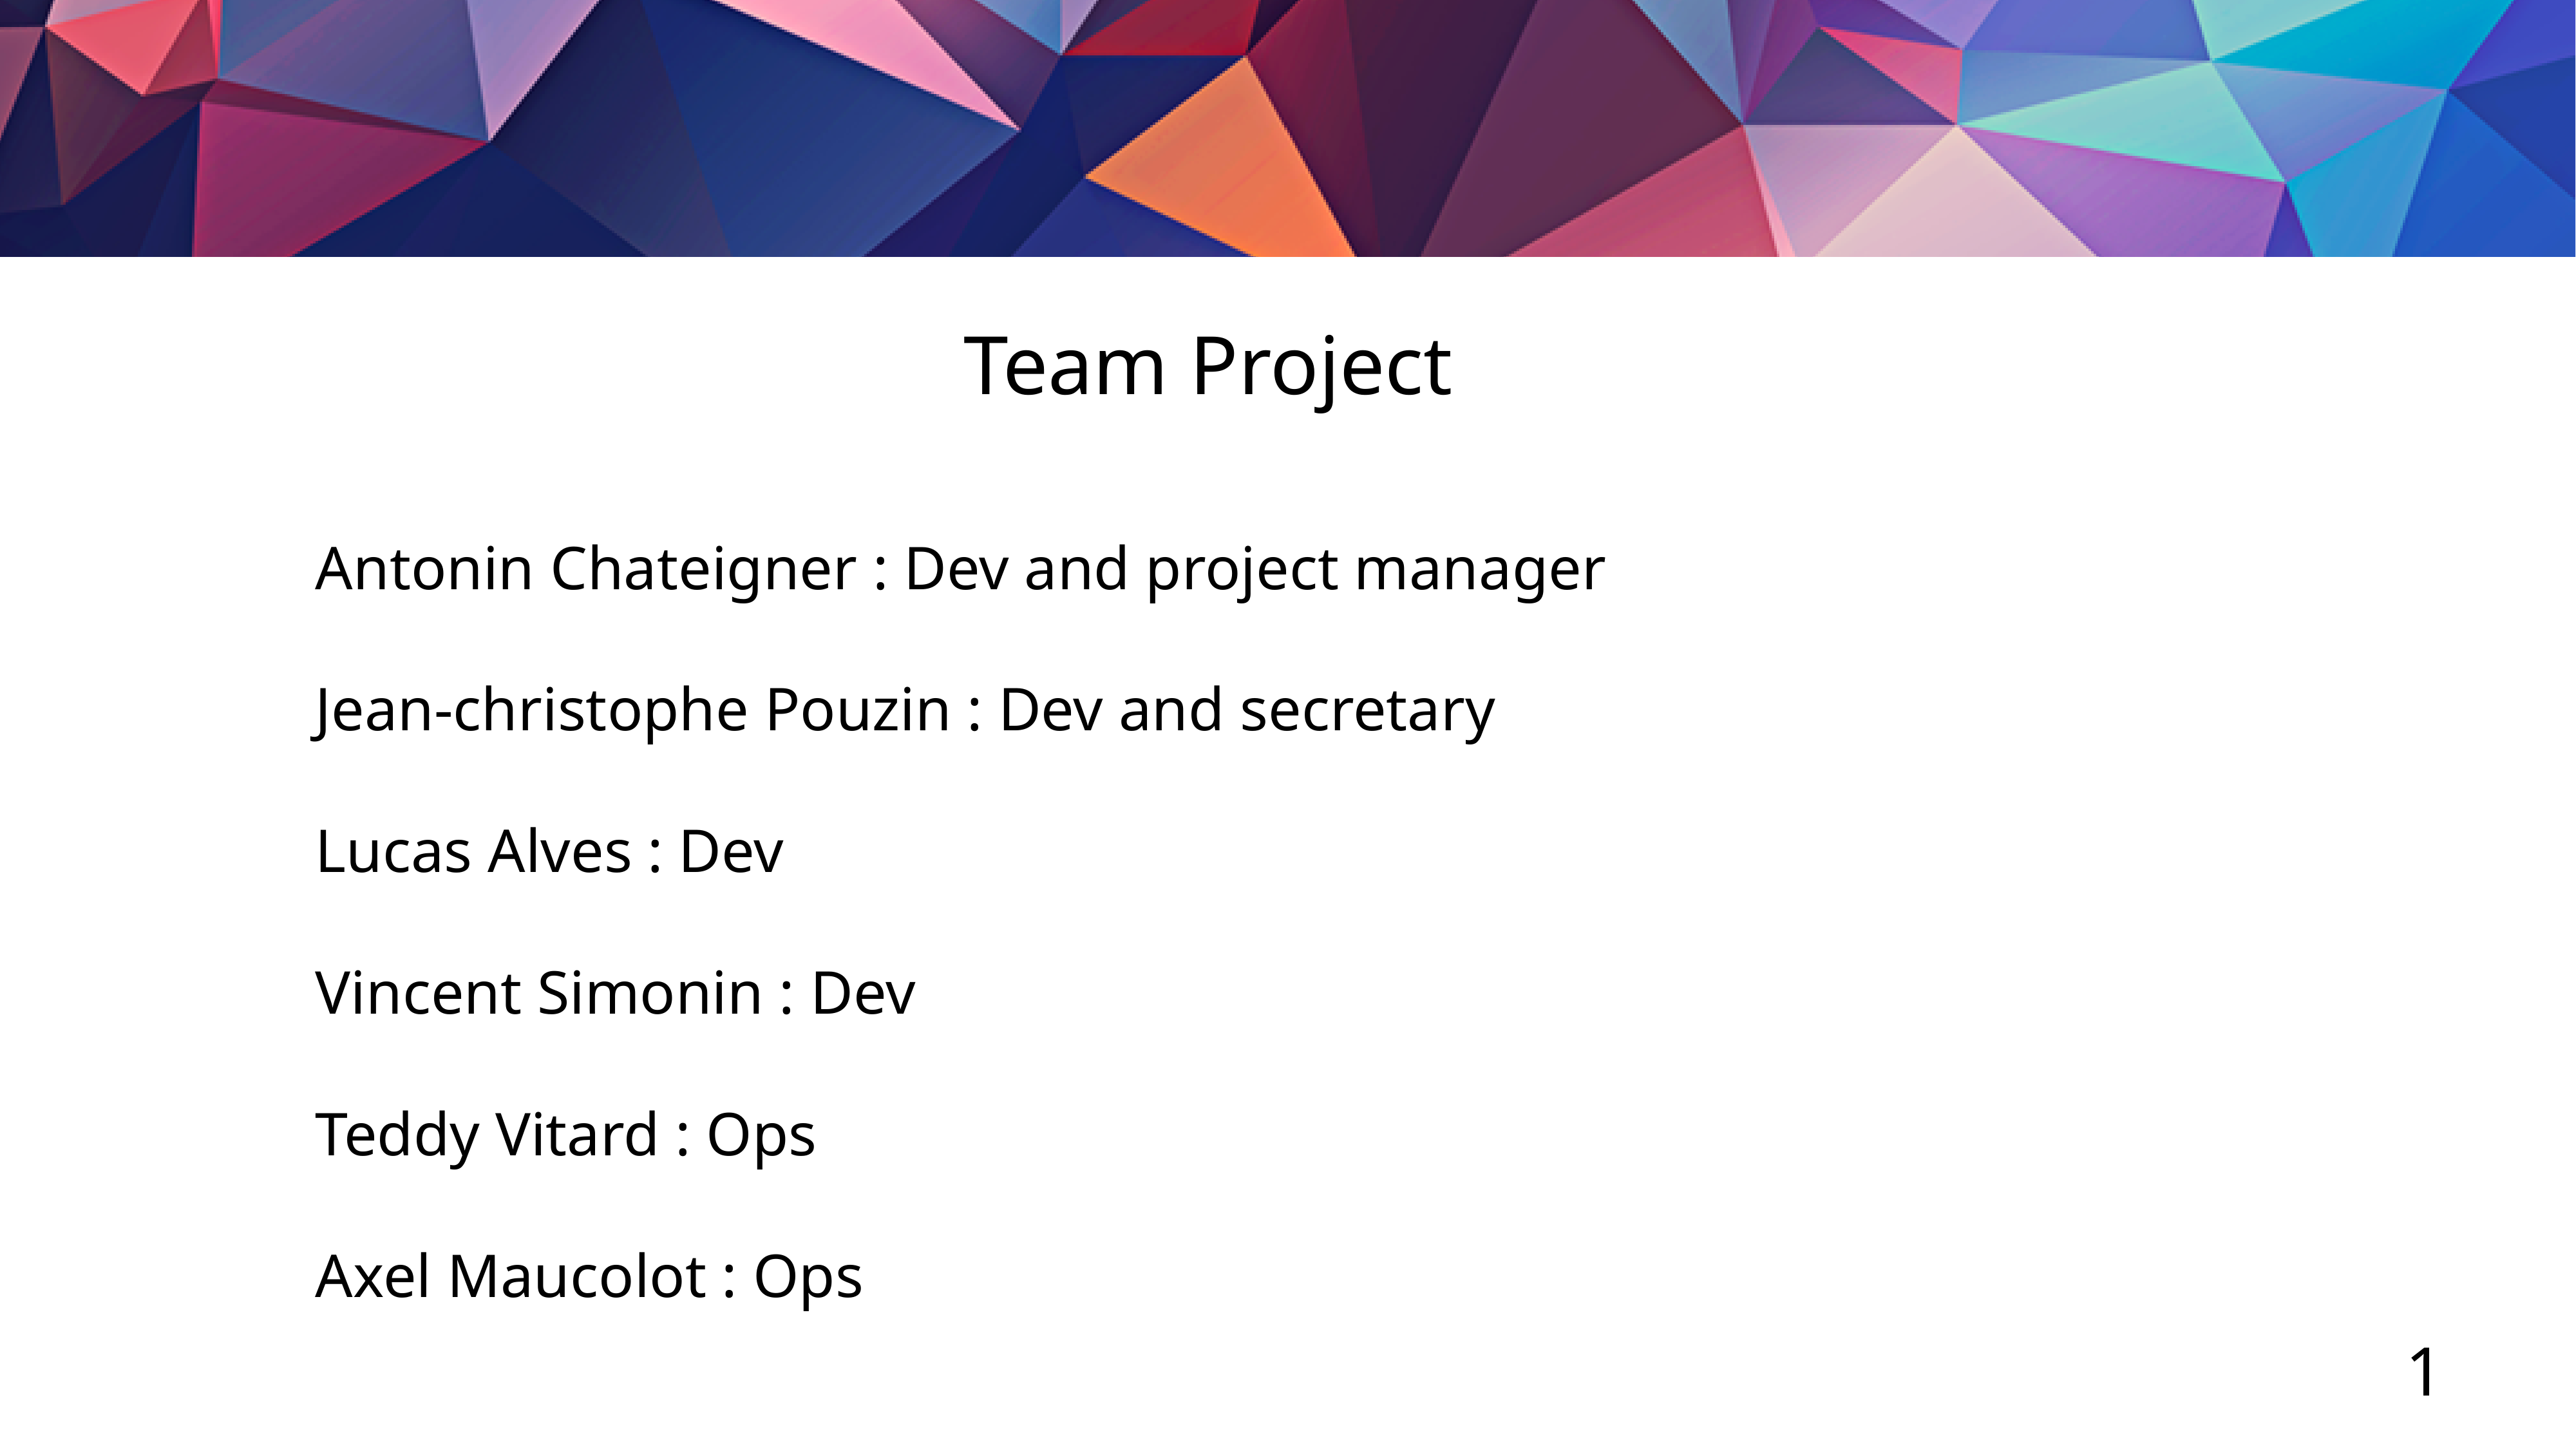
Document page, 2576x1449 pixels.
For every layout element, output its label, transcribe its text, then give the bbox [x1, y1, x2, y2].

text_box Team Project [308, 306, 2109, 419]
text_box Antonin Chateigner : Dev and project manager Jean-christophe Pouzin : Dev and secretary Lucas Alves : Dev Vincent Simonin : Dev Teddy Vitard : Ops Axel Maucolot : Ops [308, 522, 2155, 1317]
text_box 1 [2322, 1321, 2528, 1417]
picture [0, 0, 2576, 257]
